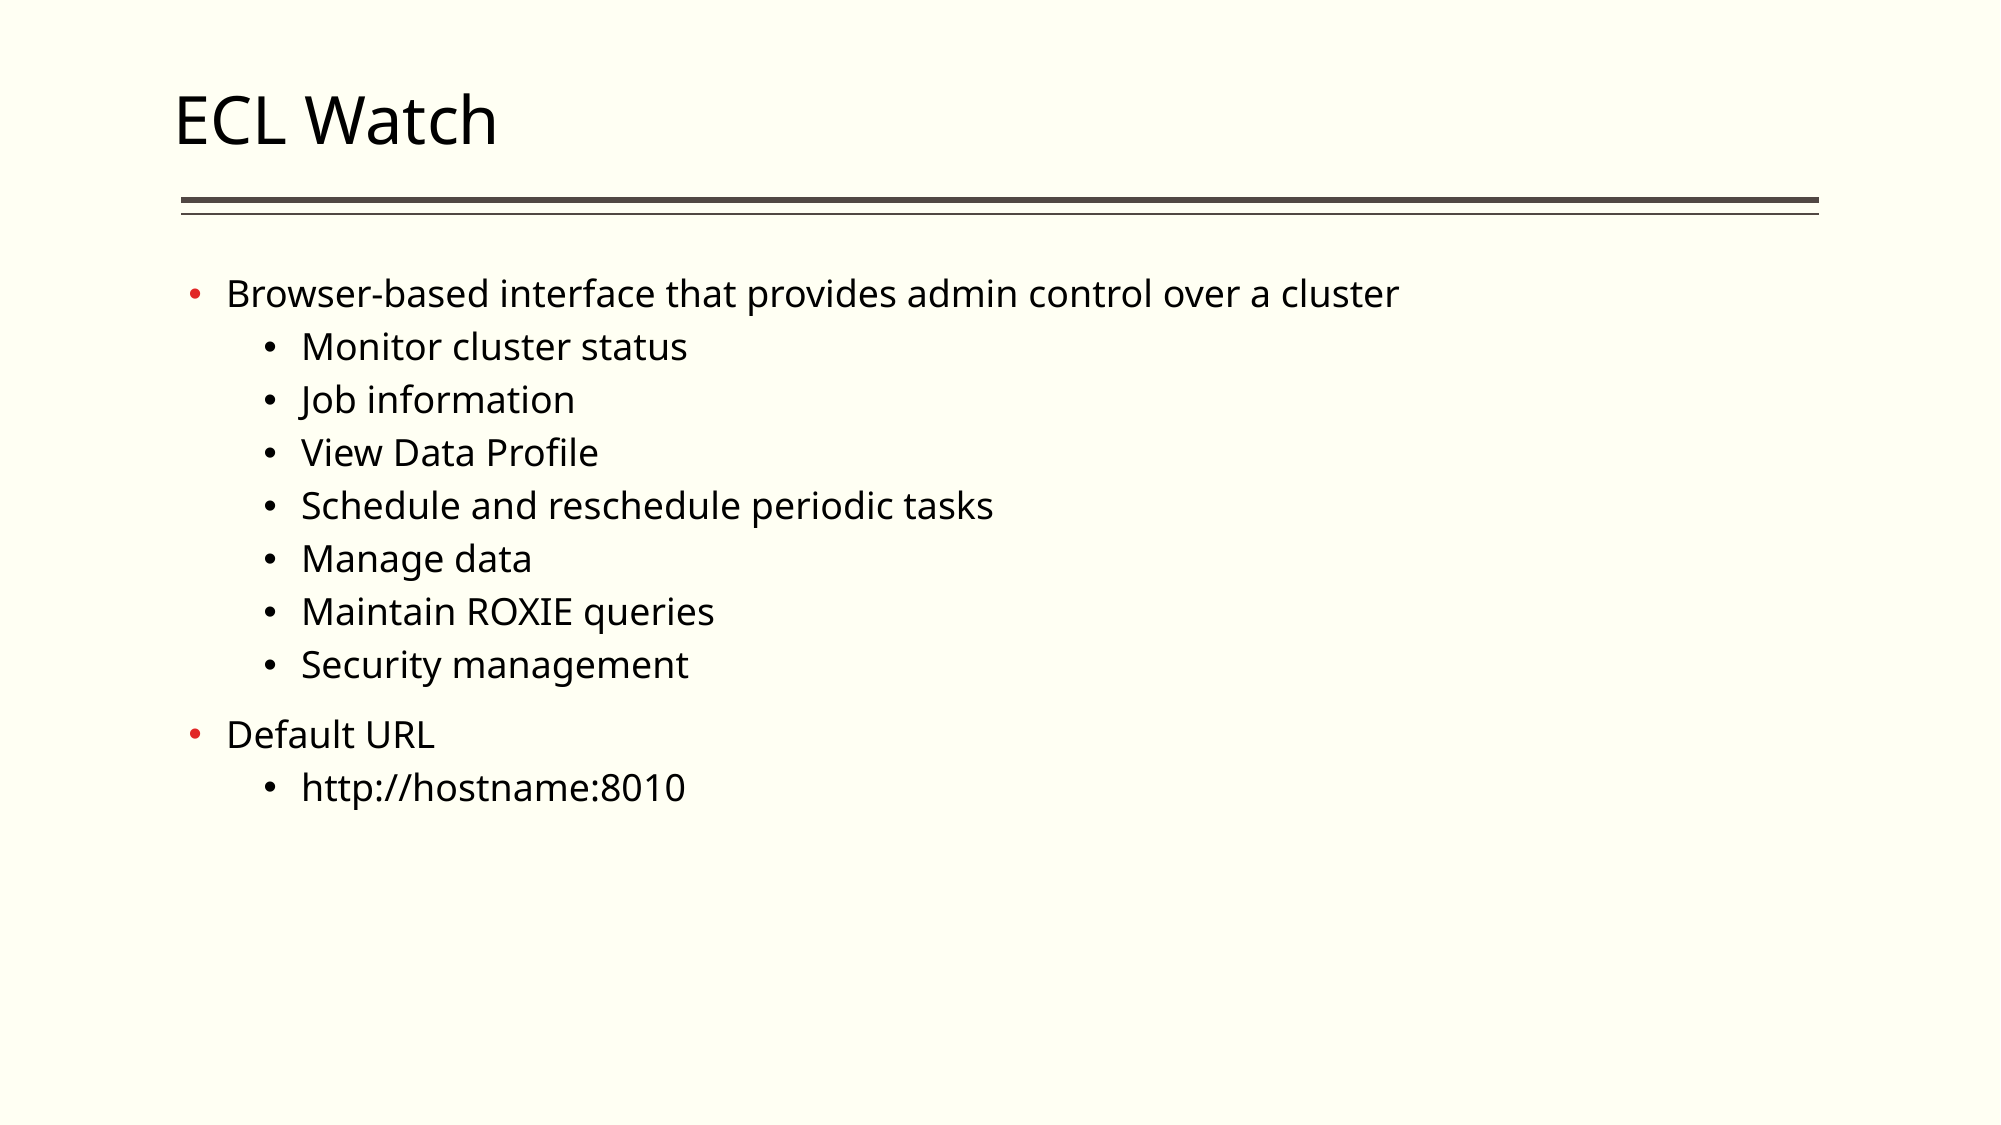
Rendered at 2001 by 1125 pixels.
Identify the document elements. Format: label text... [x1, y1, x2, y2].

text_box ECL Watch [173, 86, 2000, 231]
text_box Browser-based interface that provides admin control over a cluster Monitor cluster status Job information View Data Profile Schedule and reschedule periodic tasks Manage data Maintain ROXIE queries Security management Default URL http://hostname:8010 [173, 267, 2000, 1061]
